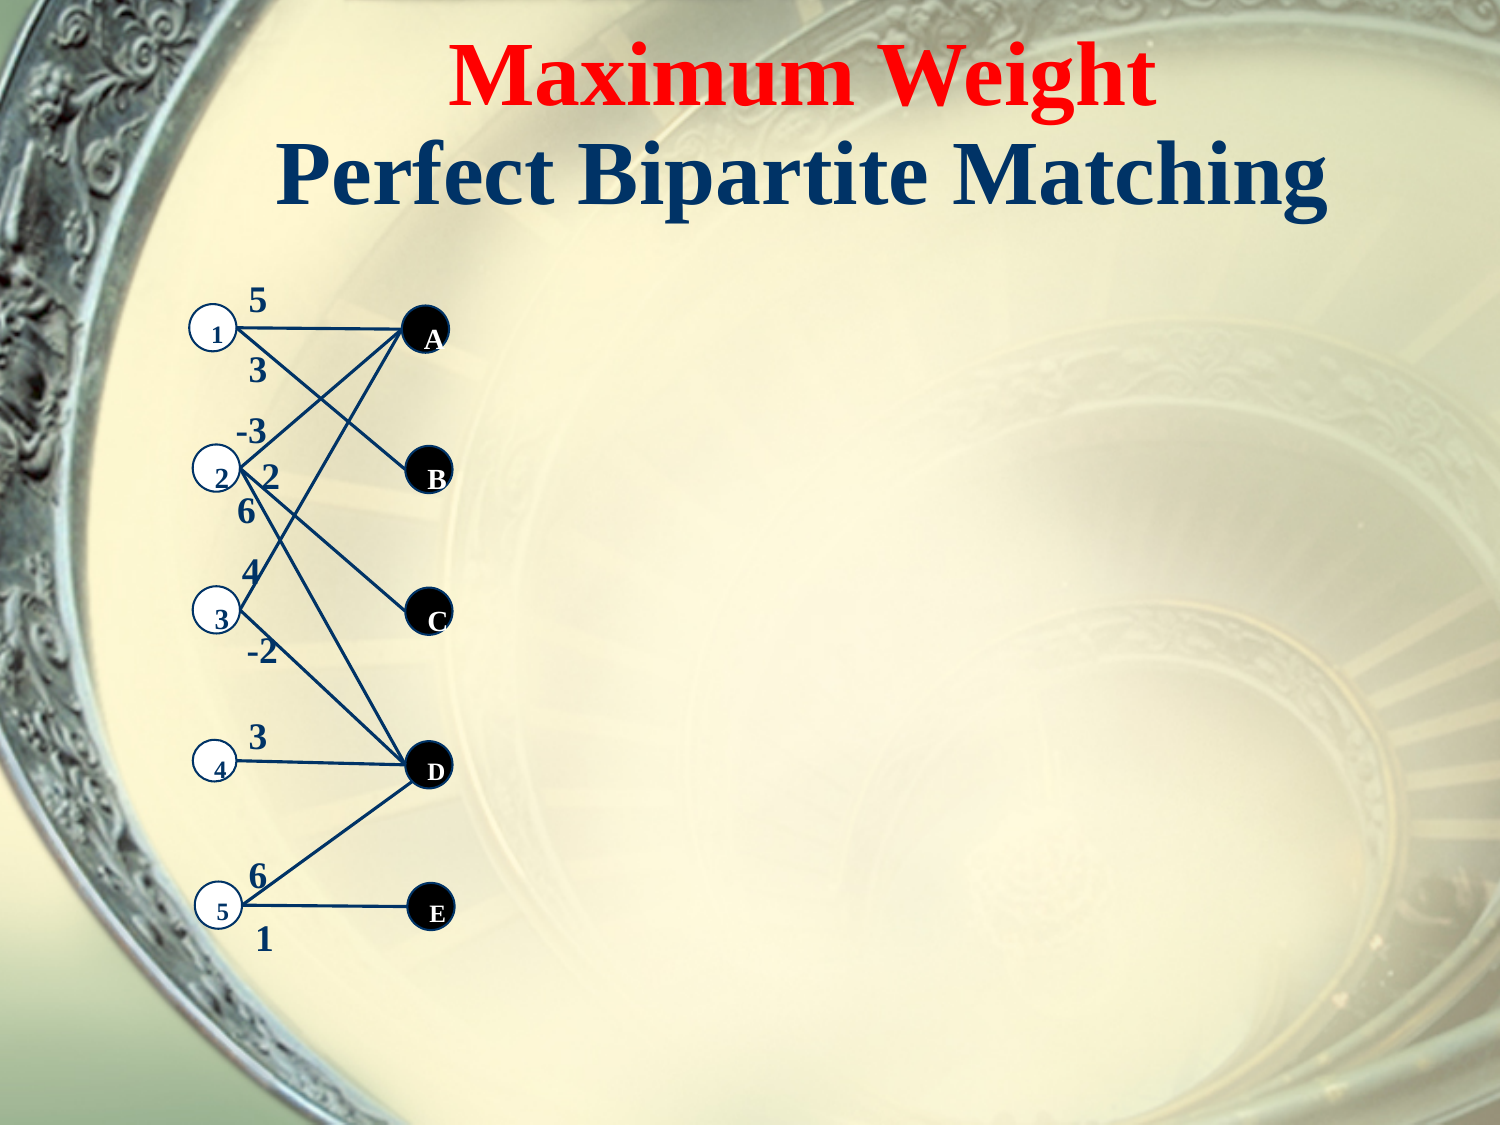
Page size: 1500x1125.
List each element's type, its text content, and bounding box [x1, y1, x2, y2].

text_box E [408, 882, 455, 931]
text_box 5 [233, 267, 283, 327]
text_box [239, 614, 406, 760]
text_box 4 [227, 539, 233, 600]
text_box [236, 760, 406, 765]
text_box 5 [194, 881, 240, 929]
text_box 3 [192, 586, 233, 634]
text_box D [406, 741, 453, 789]
text_box 2 [192, 444, 233, 492]
text_box 4 [192, 739, 234, 782]
text_box C [411, 587, 453, 635]
text_box -3 [220, 398, 231, 459]
text_box 1 [240, 915, 289, 967]
text_box 1 [189, 304, 234, 352]
picture [0, 0, 1500, 1125]
text_box A [402, 305, 450, 353]
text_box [241, 781, 413, 906]
text_box 6 [222, 479, 233, 539]
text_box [239, 475, 403, 611]
title Maximum Weight Perfect Bipartite Matching [214, 19, 1415, 157]
text_box B [411, 445, 453, 494]
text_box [239, 328, 403, 469]
